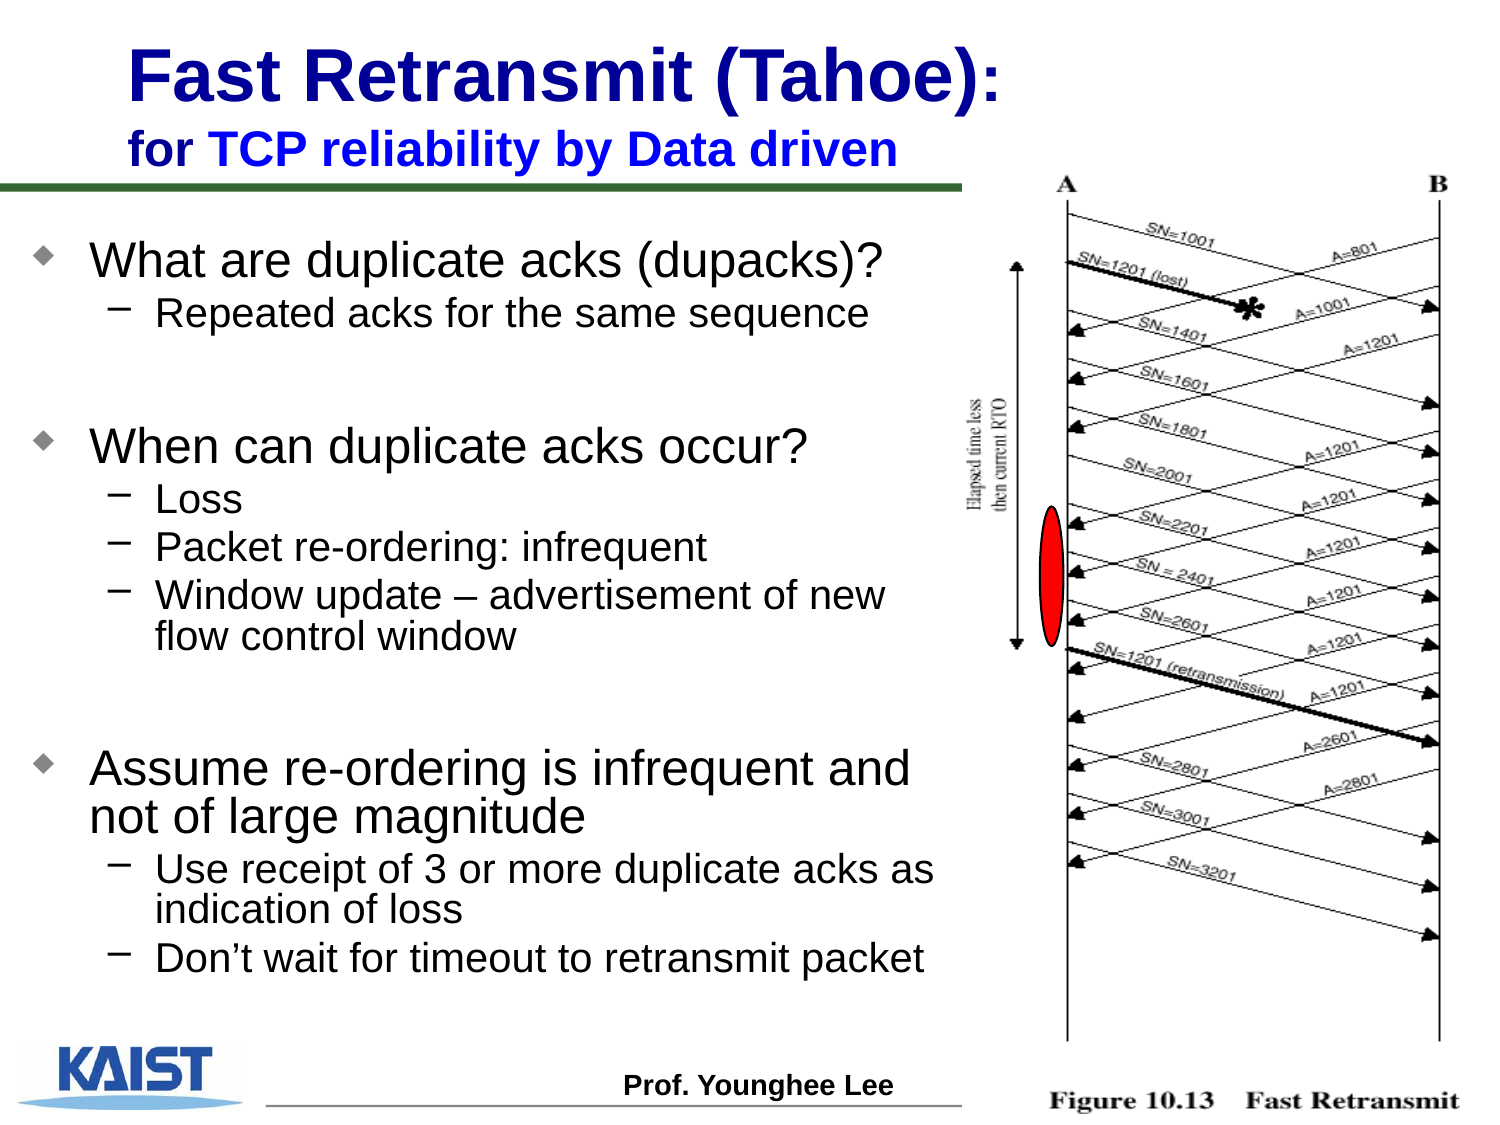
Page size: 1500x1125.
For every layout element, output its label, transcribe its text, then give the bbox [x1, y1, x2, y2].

picture [17, 1046, 243, 1110]
picture [962, 172, 1489, 1114]
title Fast Retransmit (Tahoe): for TCP reliability by Data driven [112, 78, 1446, 185]
list What are duplicate acks (dupacks)? Repeated acks for the same sequence When can duplicate acks occur? Loss Packet re-ordering: infrequent Window update – advertisement of new flow control window Assume re-ordering is infrequent and not of large magnitude Use receipt of 3 or more duplicate acks as indication of loss Don’t wait for timeout to retransmit packet [17, 231, 957, 764]
